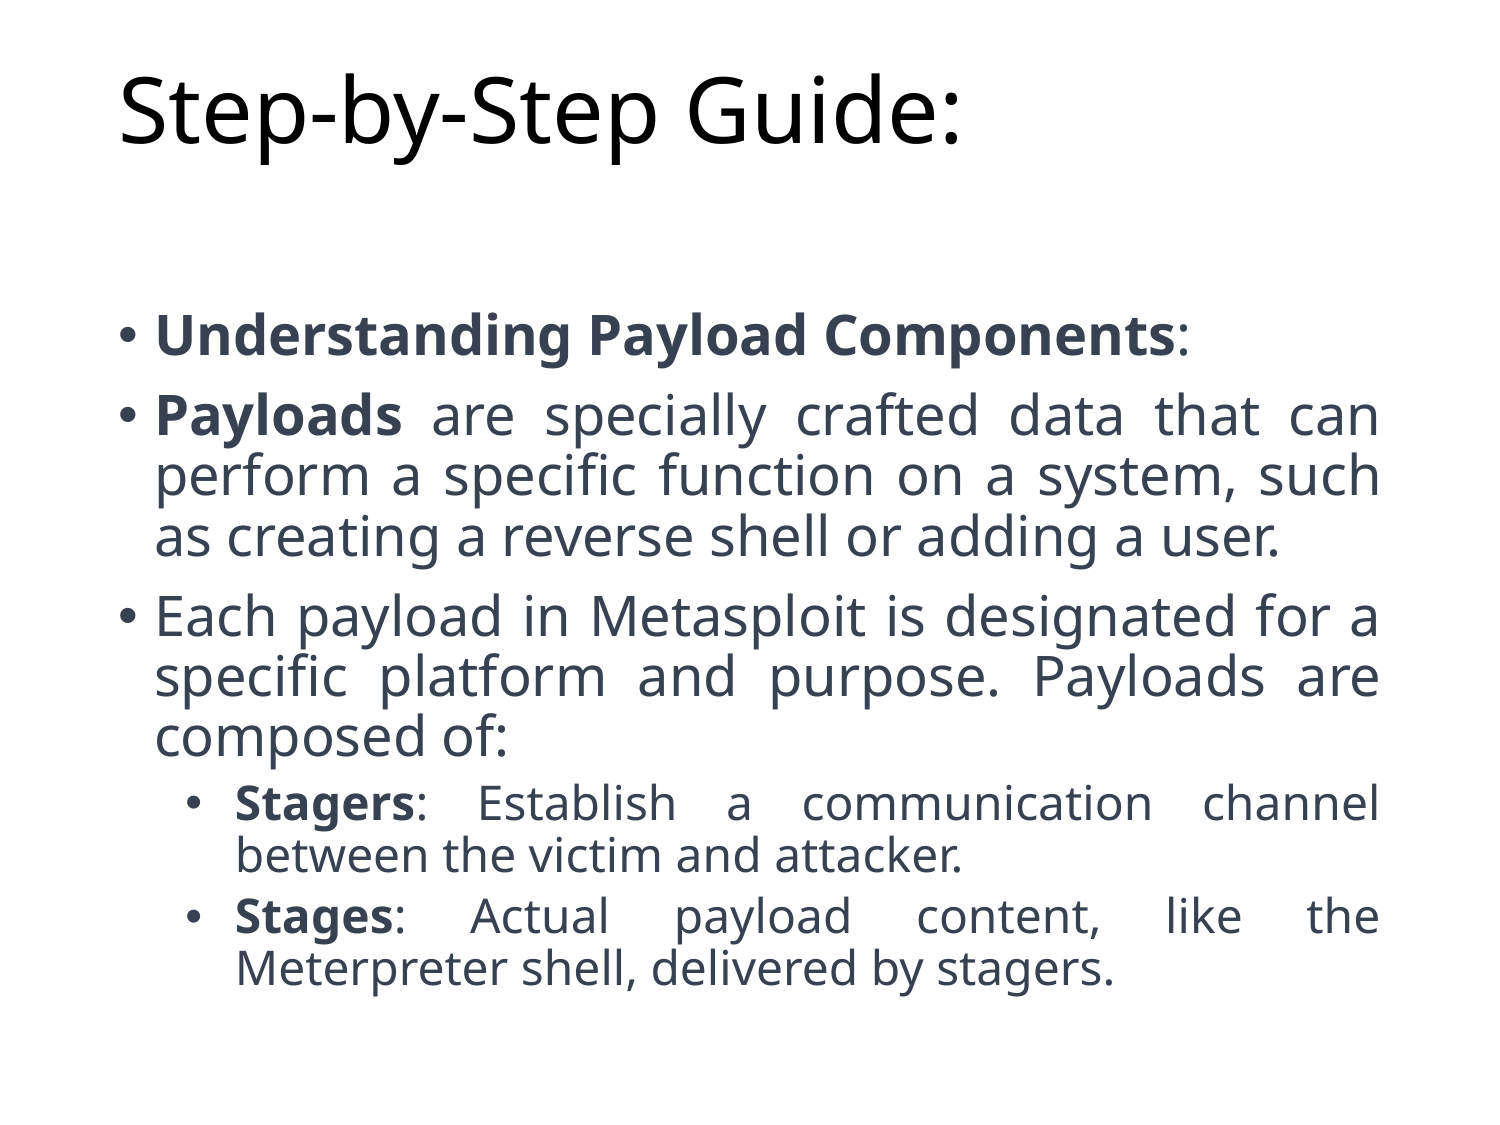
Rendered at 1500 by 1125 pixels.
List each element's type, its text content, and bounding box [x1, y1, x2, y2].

list Understanding Payload Components: Payloads are specially crafted data that can perform a specific function on a system, such as creating a reverse shell or adding a user. Each payload in Metasploit is designated for a specific platform and purpose. Payloads are composed of: Stagers: Establish a communication channel between the victim and attacker. Stages: Actual payload content, like the Meterpreter shell, delivered by stagers. [103, 299, 1397, 1014]
title Step-by-Step Guide: [103, 59, 1397, 278]
